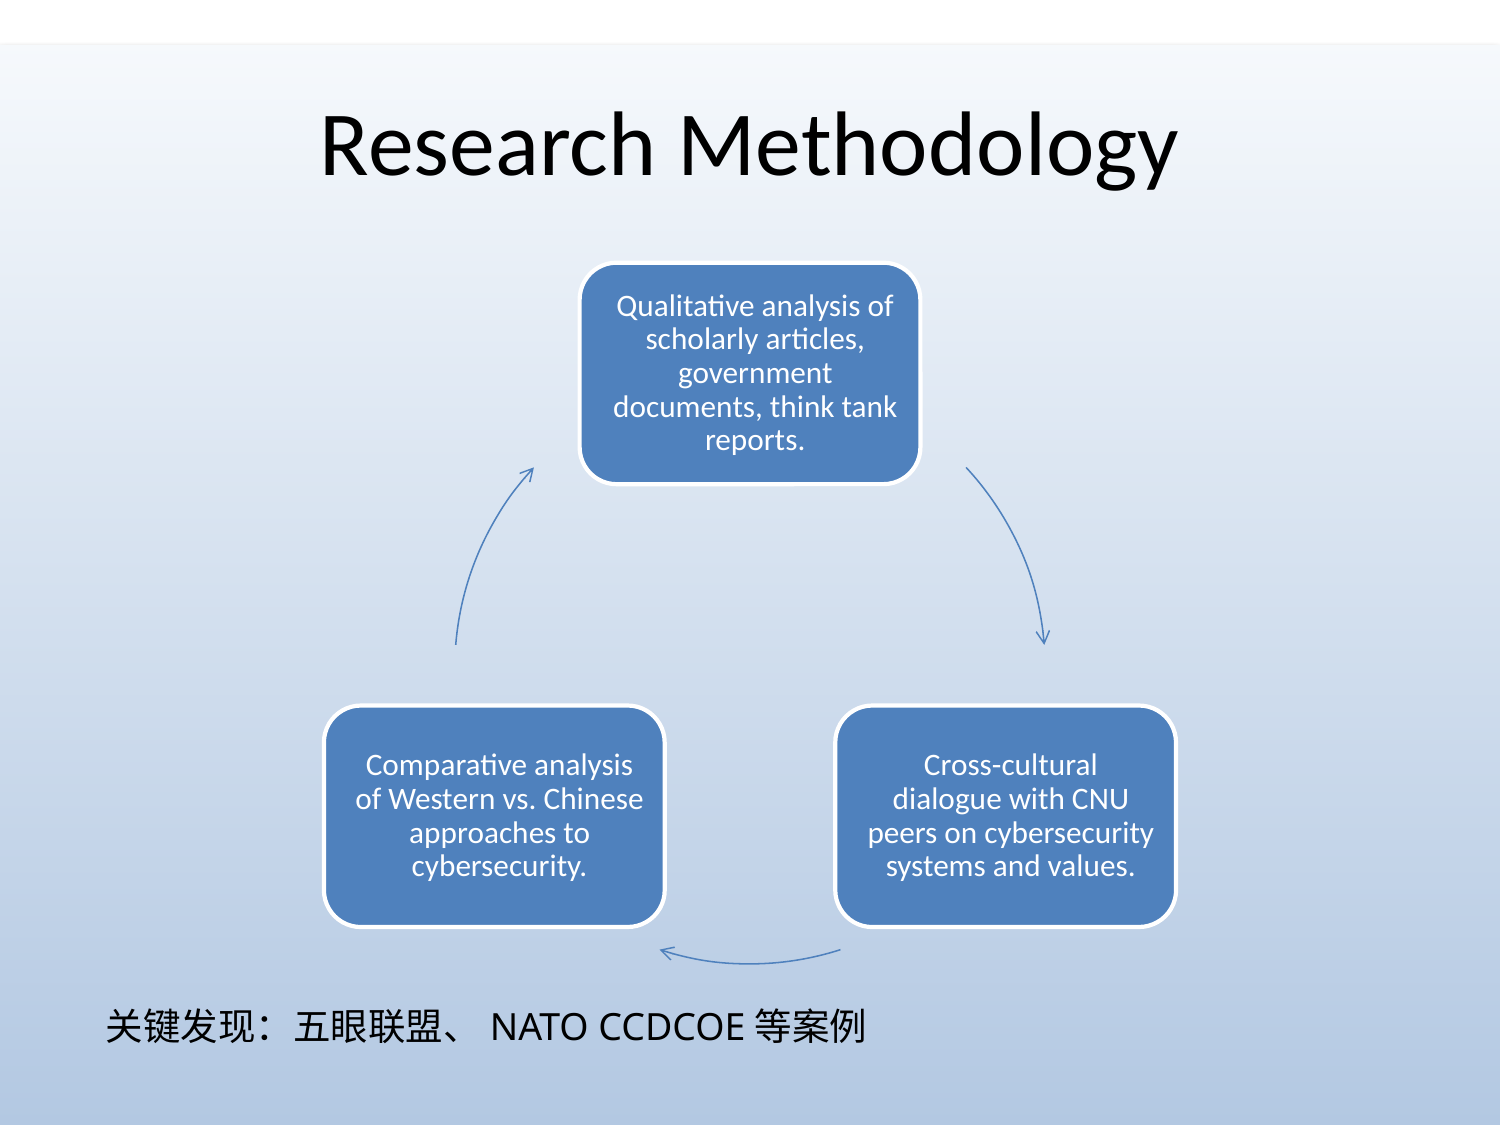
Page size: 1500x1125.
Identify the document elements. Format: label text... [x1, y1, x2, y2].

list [74, 262, 1426, 1006]
title Research Methodology [75, 45, 1425, 233]
text_box 关键发现：五眼联盟、NATO CCDCOE等案例 [91, 1014, 883, 1056]
text_box [0, 44, 1500, 1125]
